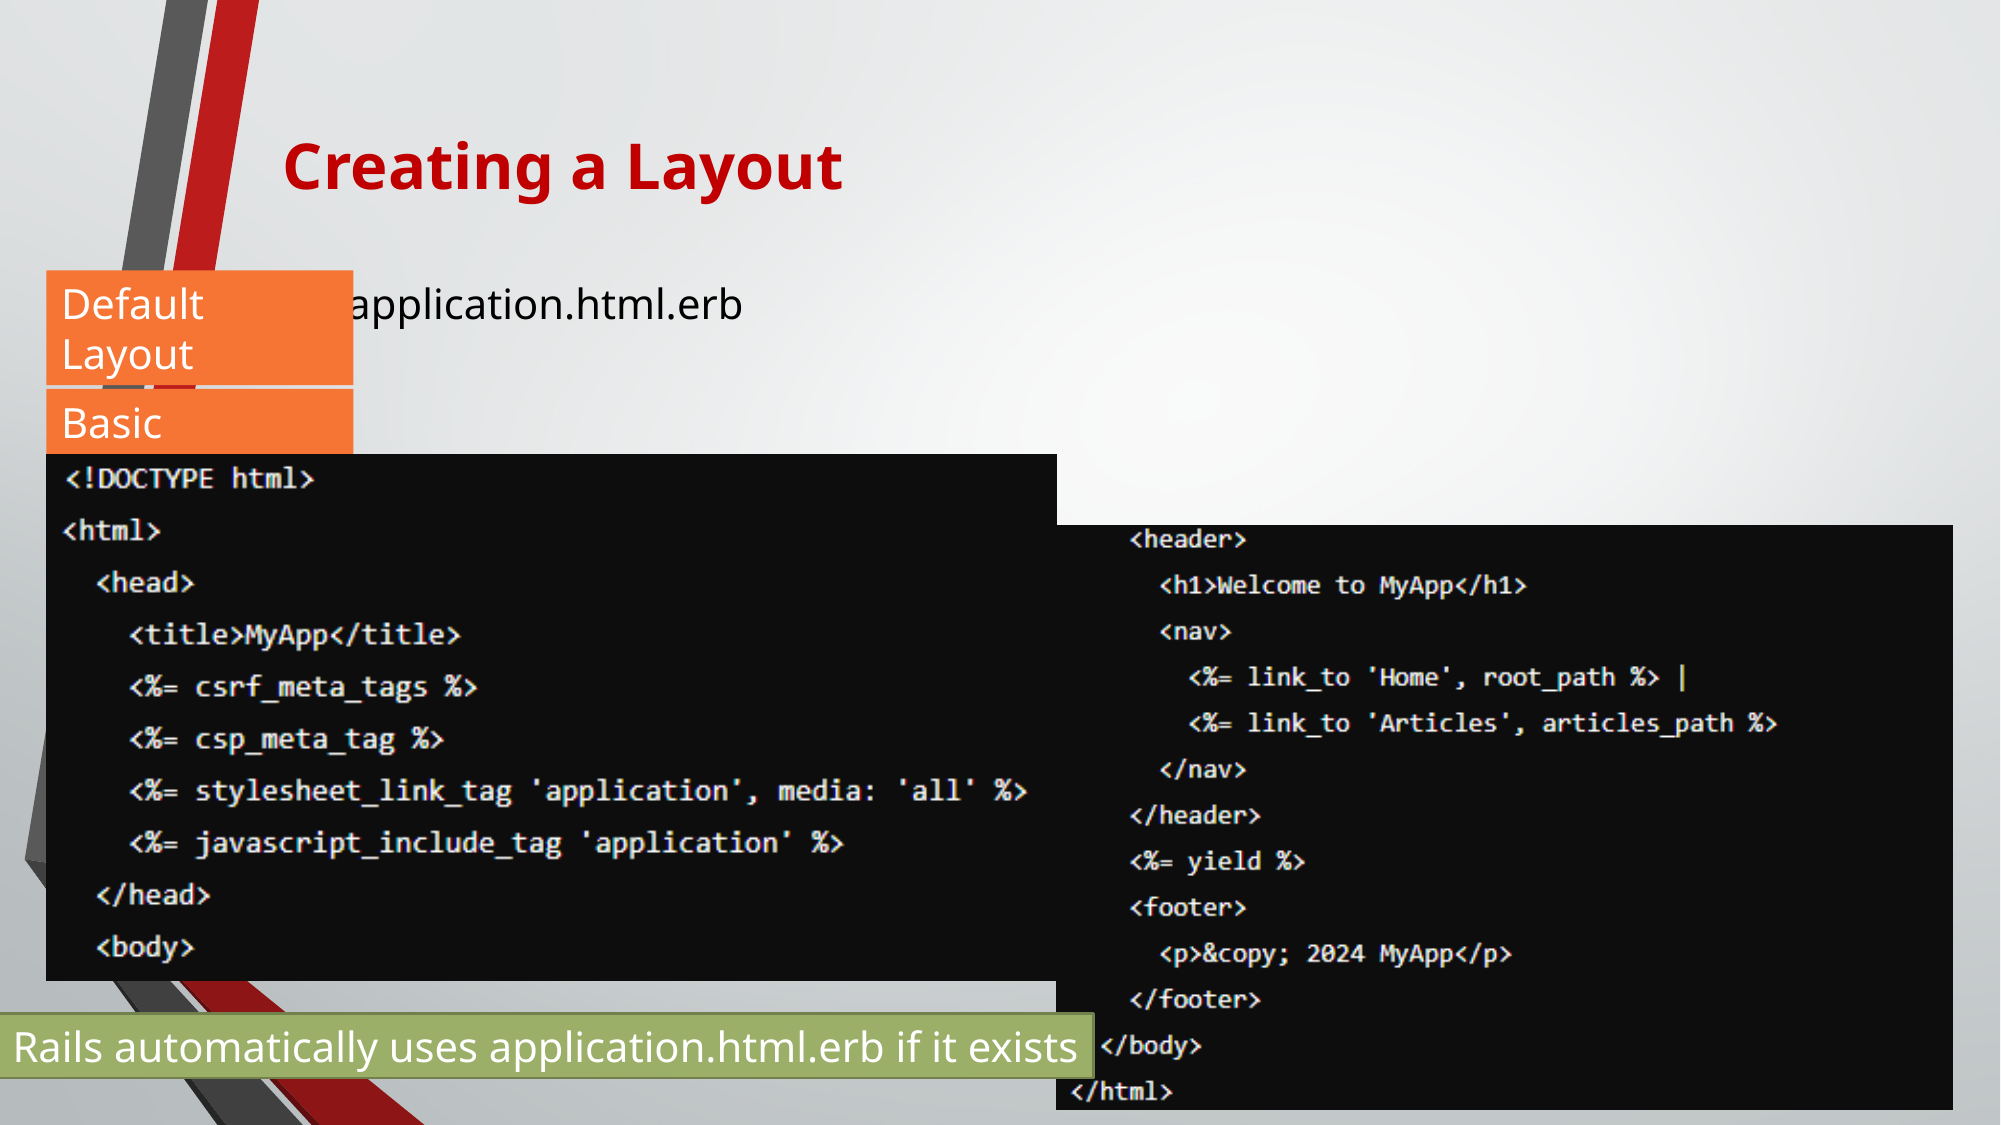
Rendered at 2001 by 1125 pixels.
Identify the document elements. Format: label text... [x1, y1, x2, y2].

title Creating a Layout [258, 118, 869, 211]
text_box application.html.erb [354, 270, 759, 336]
picture [46, 454, 1953, 1110]
text_box Default Layout [46, 270, 354, 386]
text_box Basic Structure [46, 388, 354, 454]
text_box Rails automatically uses application.html.erb if it exists [0, 1012, 1056, 1079]
